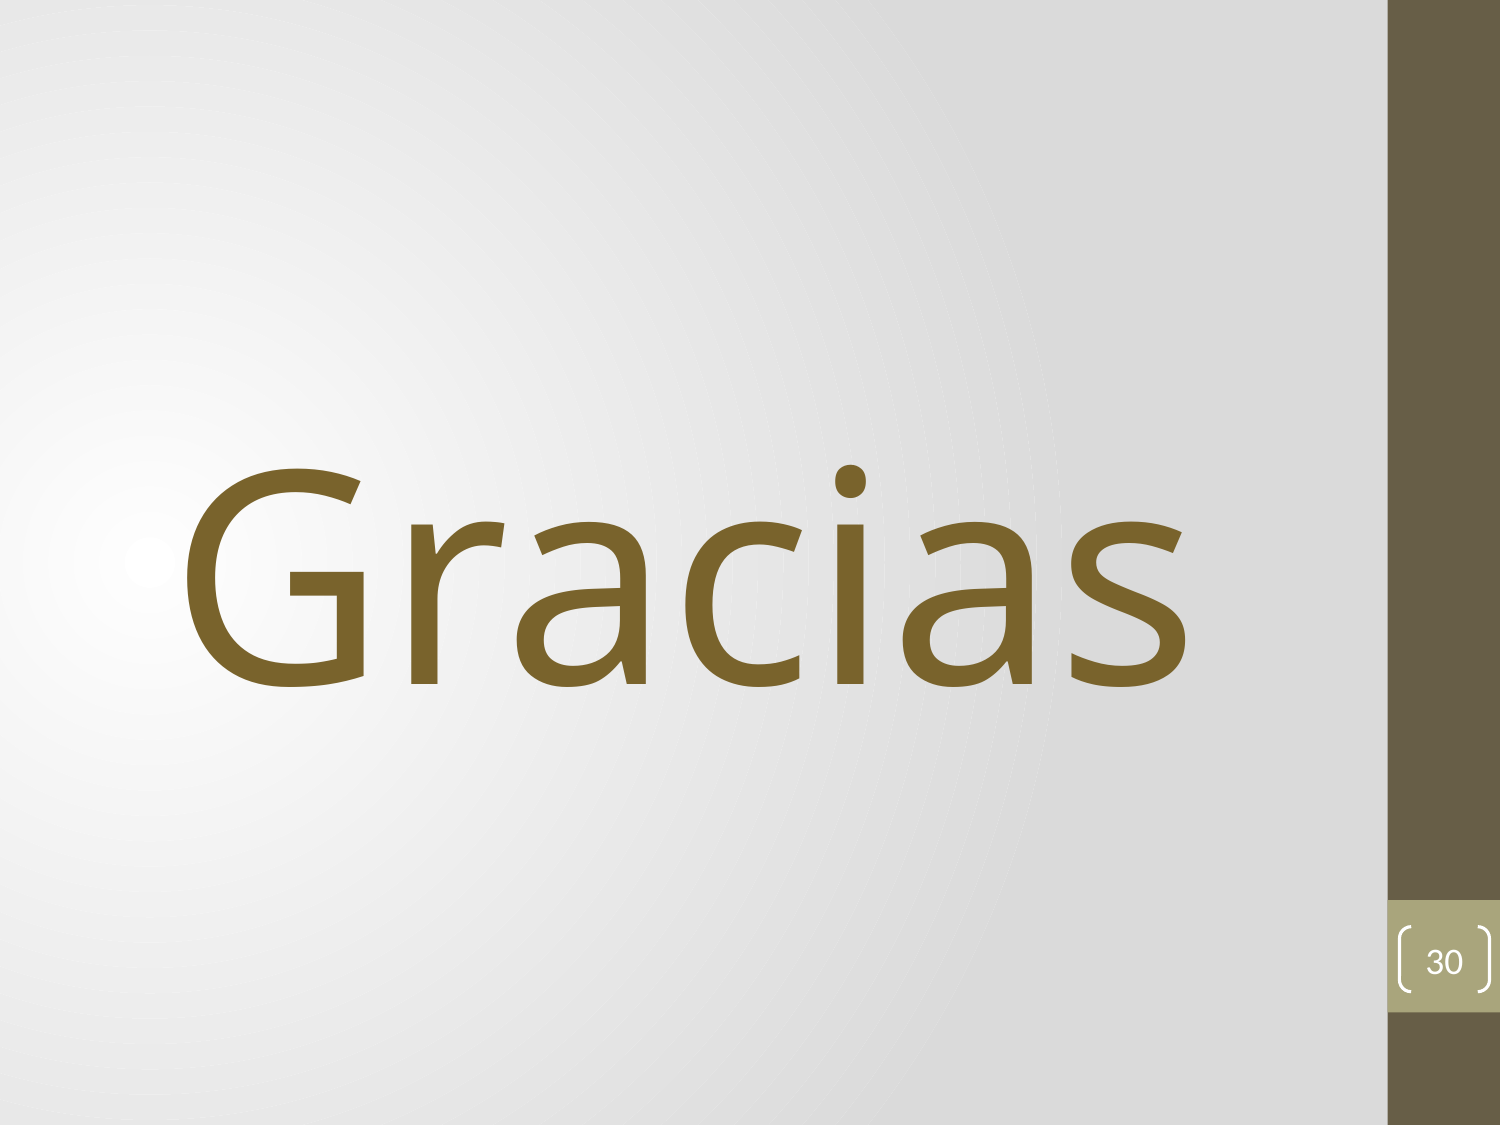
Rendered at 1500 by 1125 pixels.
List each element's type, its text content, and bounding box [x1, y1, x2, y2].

slide_number 30 [1397, 925, 1492, 994]
text_box Gracias [76, 373, 1306, 752]
